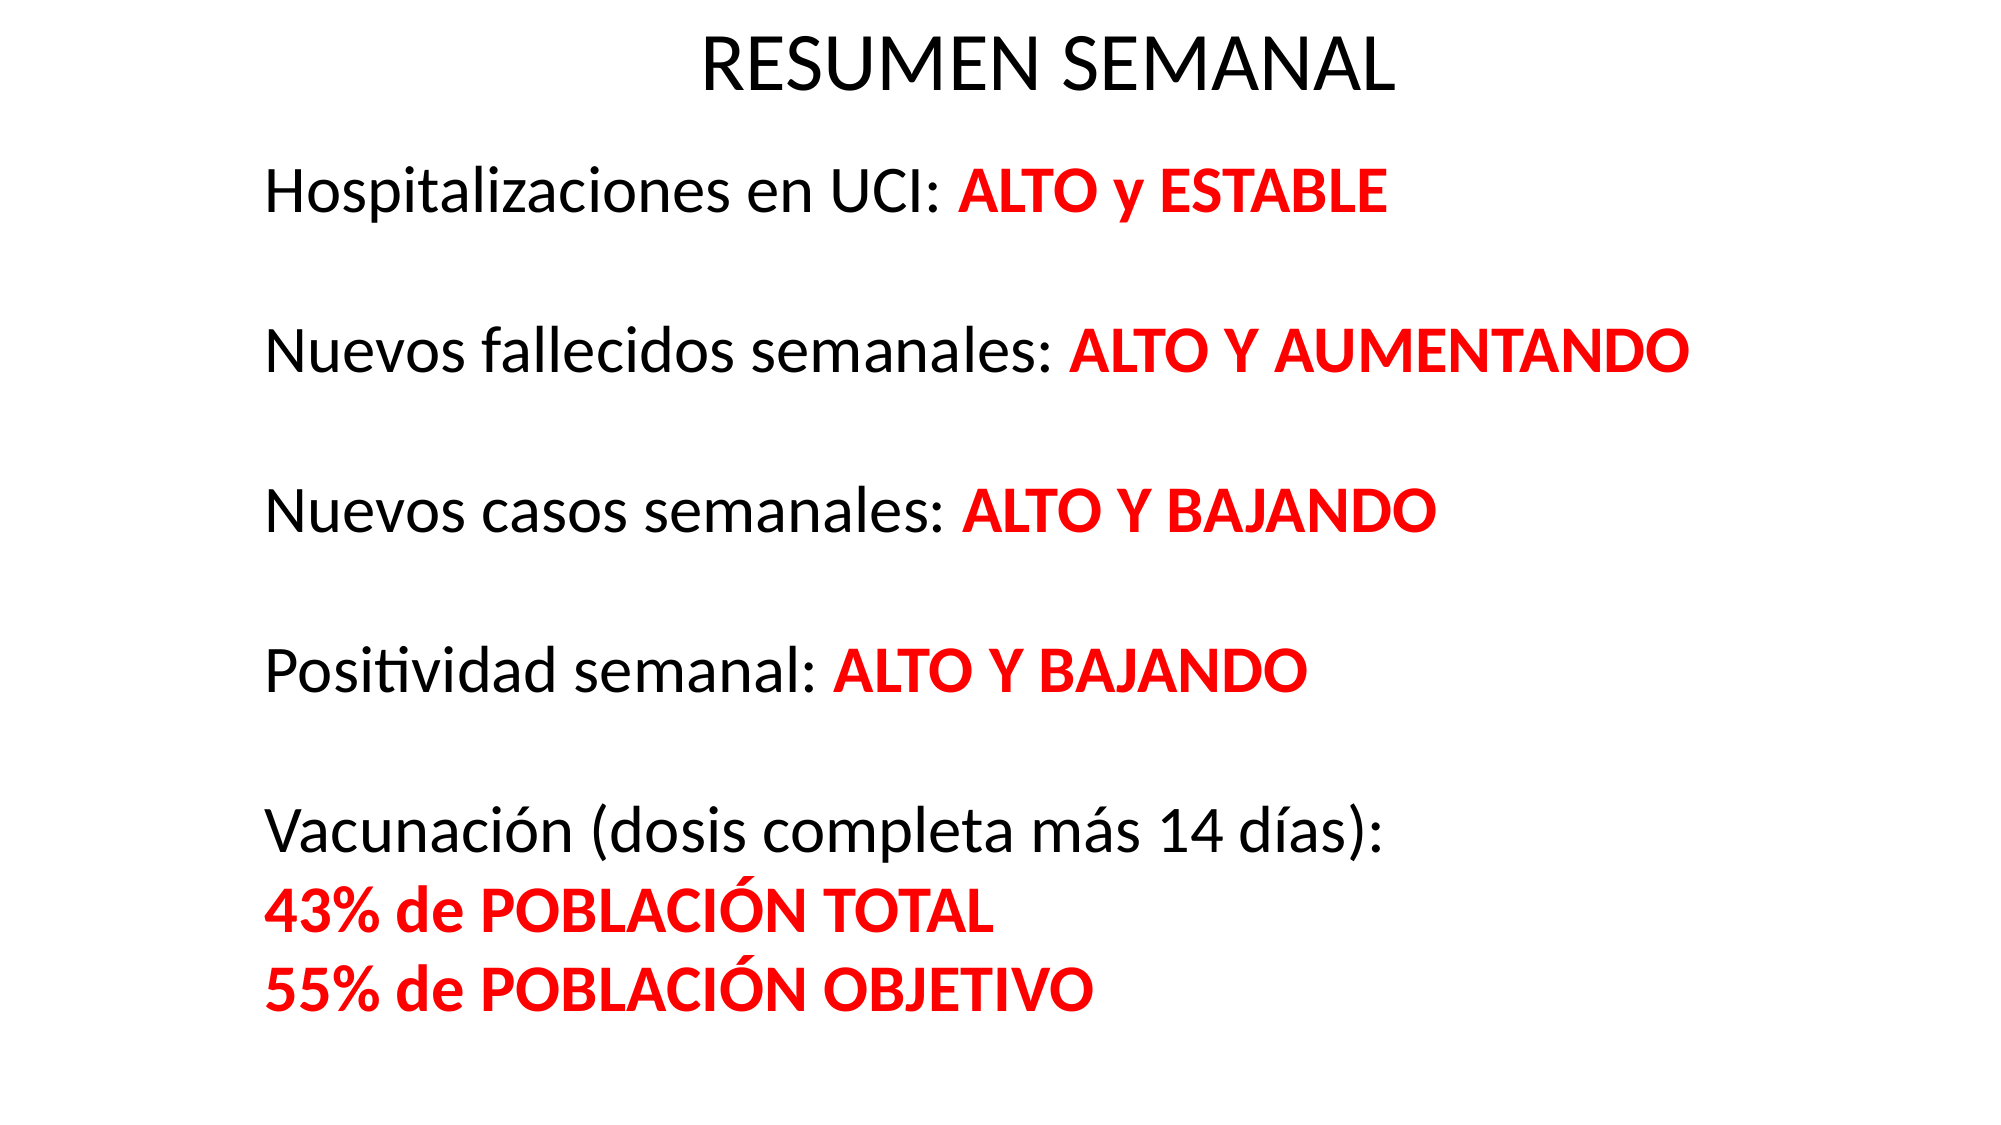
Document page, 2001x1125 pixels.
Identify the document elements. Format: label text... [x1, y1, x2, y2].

text_box Hospitalizaciones en UCI: ALTO y ESTABLE Nuevos fallecidos semanales: ALTO Y AUMENTANDO Nuevos casos semanales: ALTO Y BAJANDO Positividad semanal: ALTO Y BAJANDO Vacunación (dosis completa más 14 días): 43% de POBLACIÓN TOTAL 55% de POBLACIÓN OBJETIVO [250, 138, 1707, 1033]
text_box RESUMEN SEMANAL [685, 0, 1413, 115]
